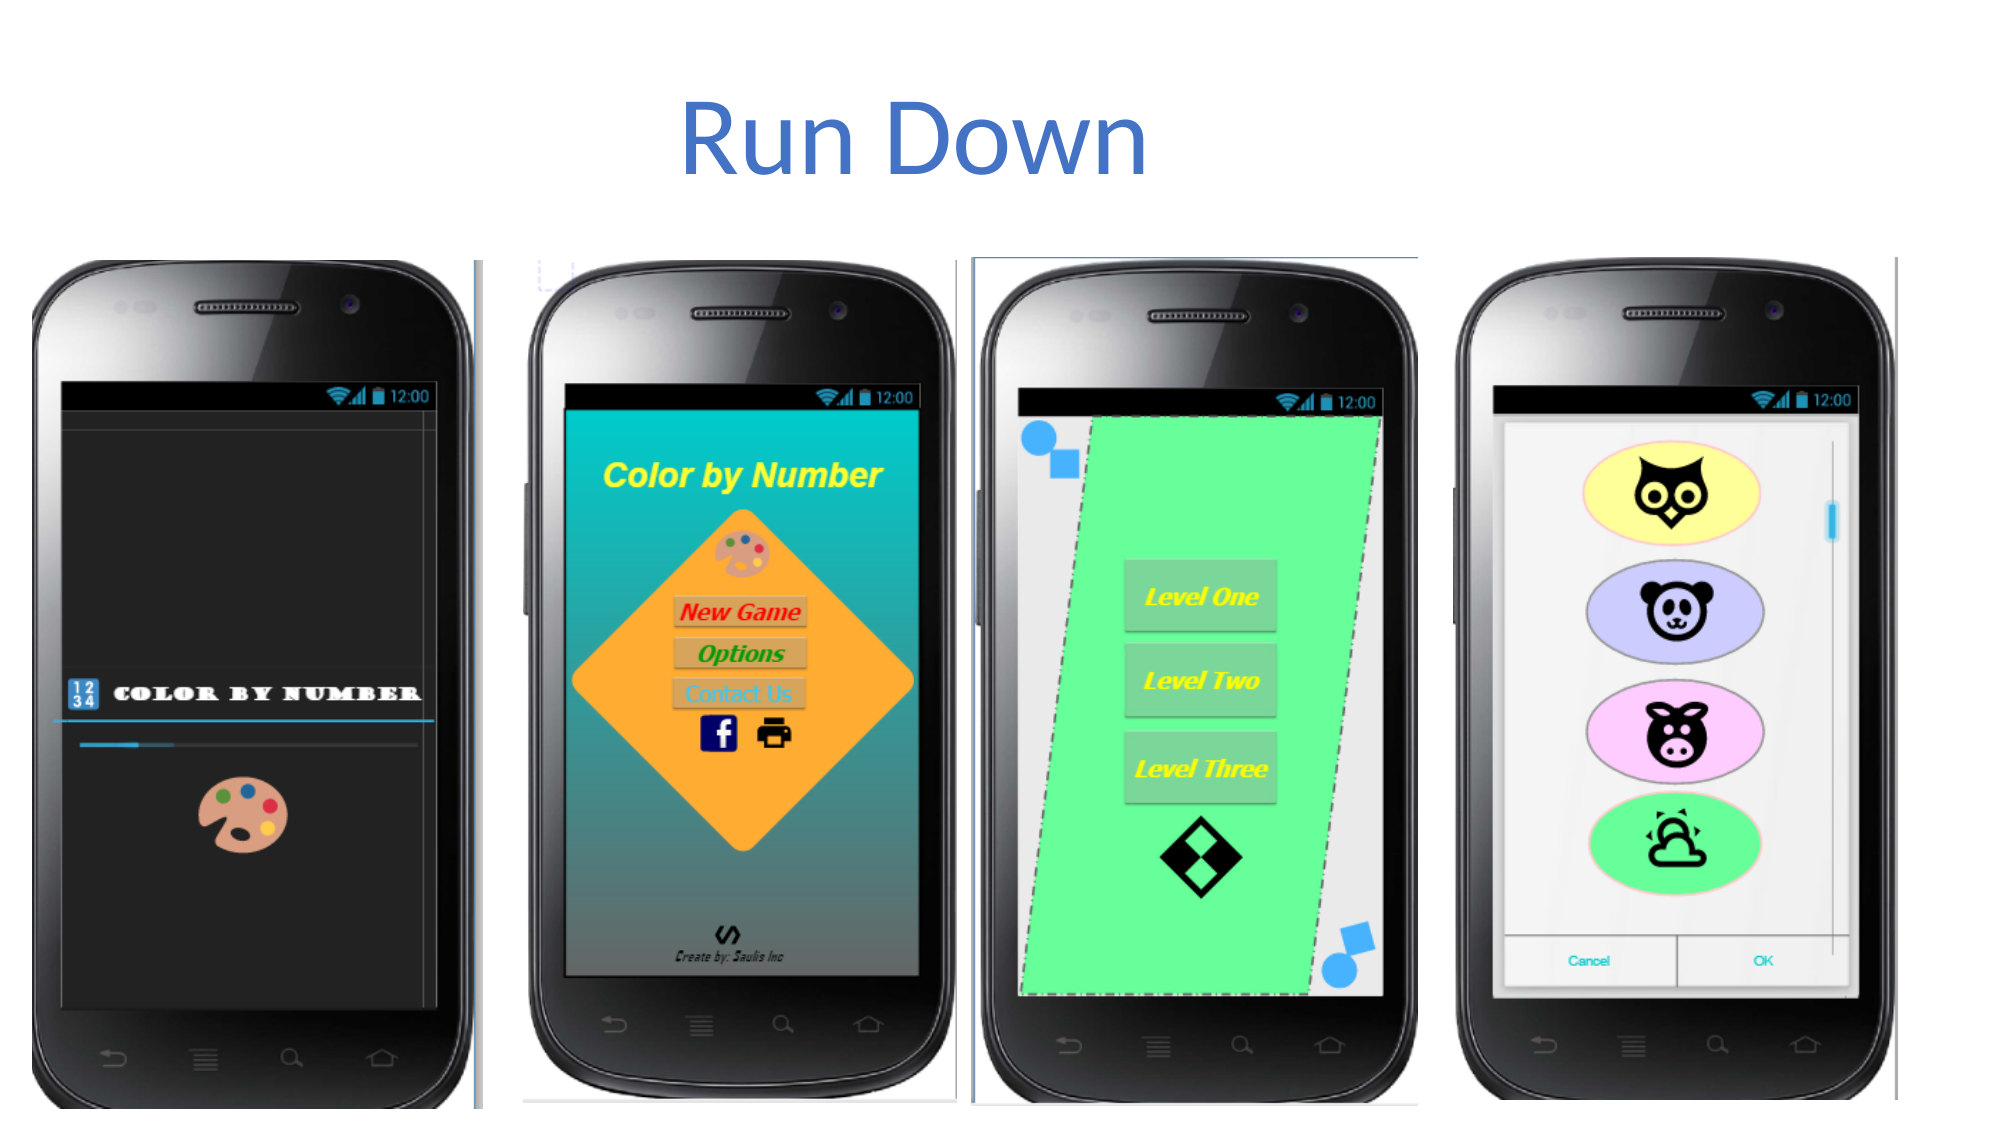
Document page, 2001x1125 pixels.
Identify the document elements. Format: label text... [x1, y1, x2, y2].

picture [1453, 257, 1898, 1100]
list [32, 260, 488, 1109]
picture [971, 257, 1418, 1106]
picture [523, 260, 957, 1103]
text_box Run Down [663, 54, 1167, 205]
